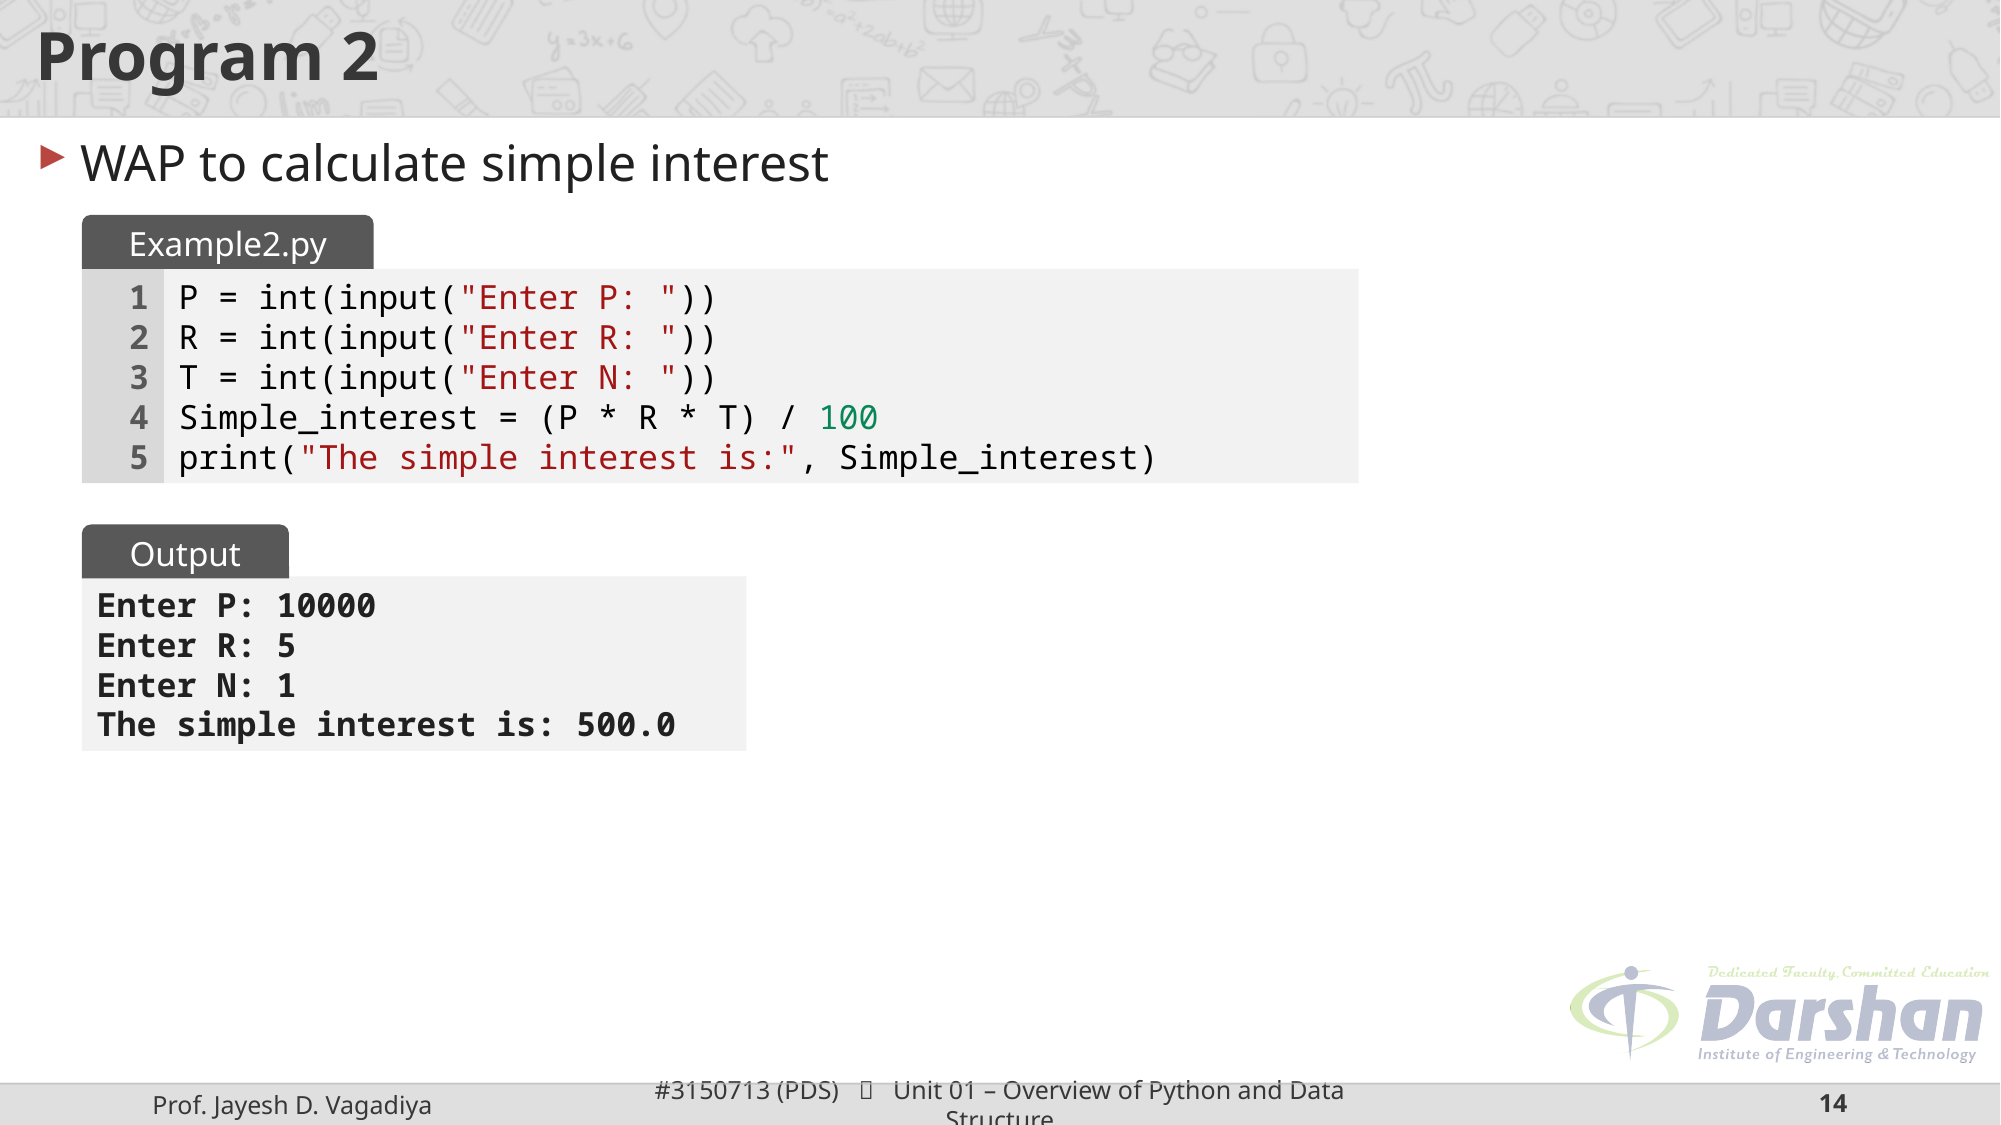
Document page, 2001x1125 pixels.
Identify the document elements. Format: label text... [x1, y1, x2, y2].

list WAP to calculate simple interest [21, 131, 1979, 1049]
text_box Output [80, 523, 291, 580]
text_box 1 2 3 [1570, 966, 1990, 1063]
text_box Enter P: 10000 Enter R: 5 Enter N: 1 The simple interest is: 500.0 [81, 576, 747, 751]
text_box Example2.py [80, 213, 375, 270]
title Program 2 [0, 0, 2000, 117]
text_box 1 2 3 4 5 [81, 270, 164, 484]
text_box P = int(input("Enter P: ")) R = int(input("Enter R: ")) T = int(input("Enter N: ")) Simple_interest = (P * R * T) / 100 print("The simple interest is:", Simple_interest) [164, 268, 1359, 484]
